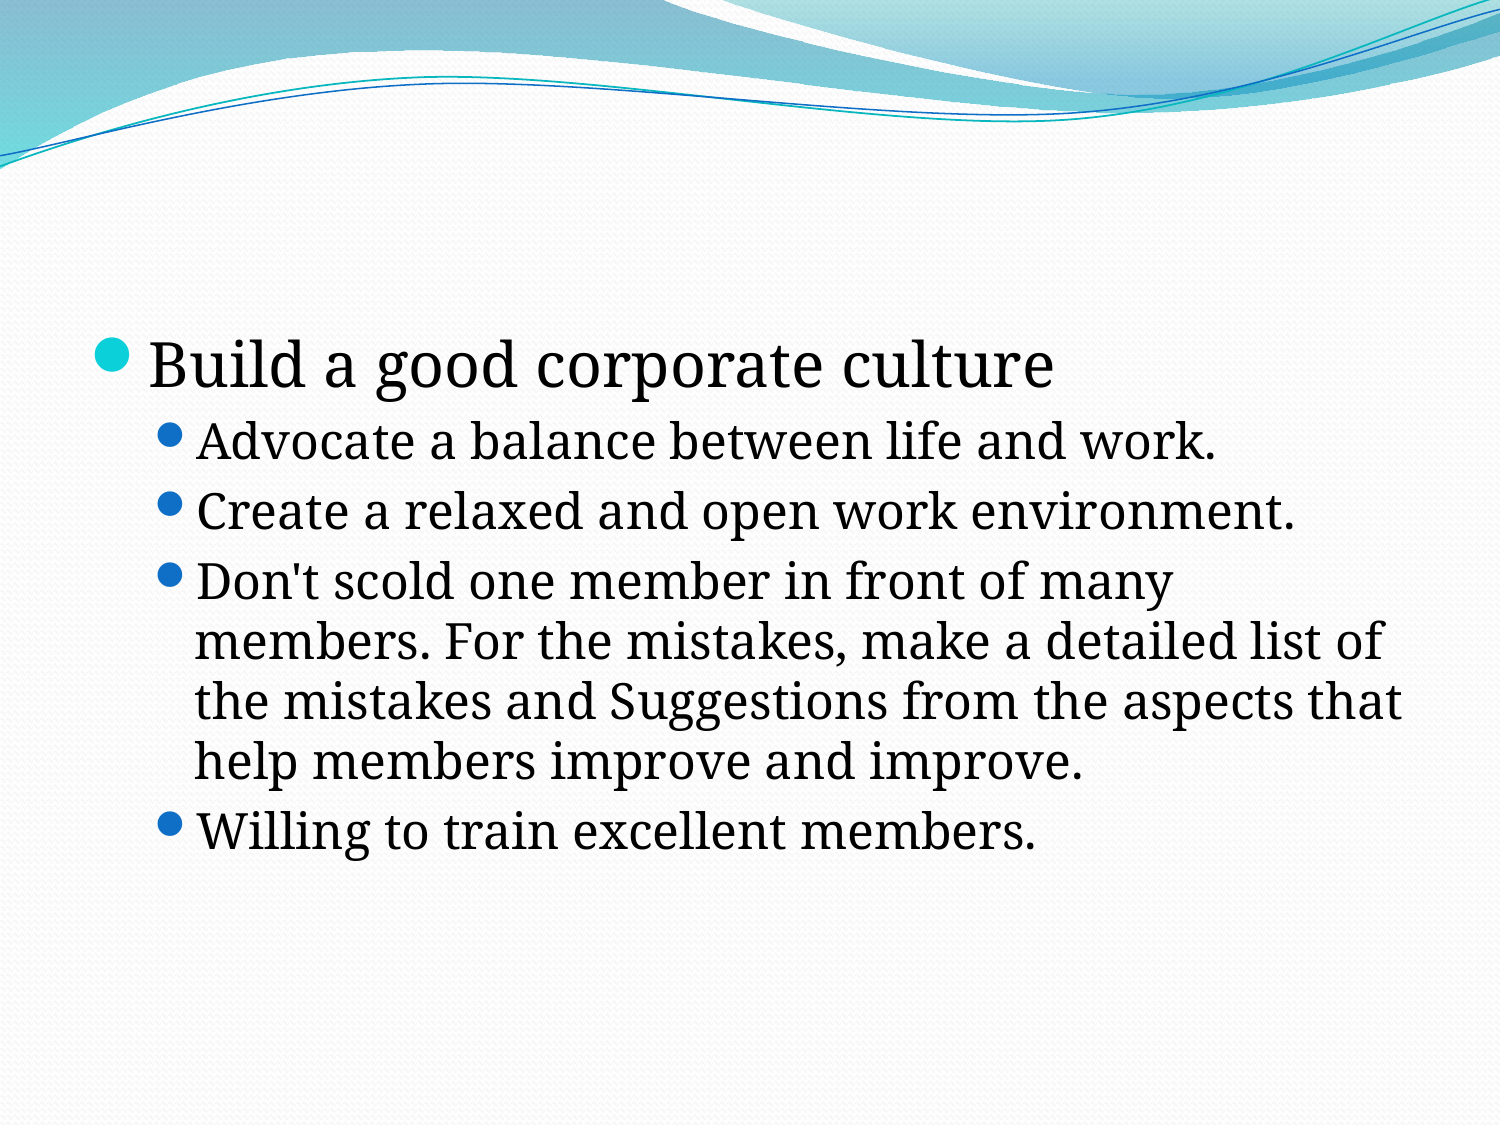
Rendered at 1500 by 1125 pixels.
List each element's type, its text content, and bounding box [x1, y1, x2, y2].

list Build a good corporate culture Advocate a balance between life and work. Create a relaxed and open work environment. Don't scold one member in front of many members. For the mistakes, make a detailed list of the mistakes and Suggestions from the aspects that help members improve and improve. Willing to train excellent members. [75, 317, 1425, 1038]
